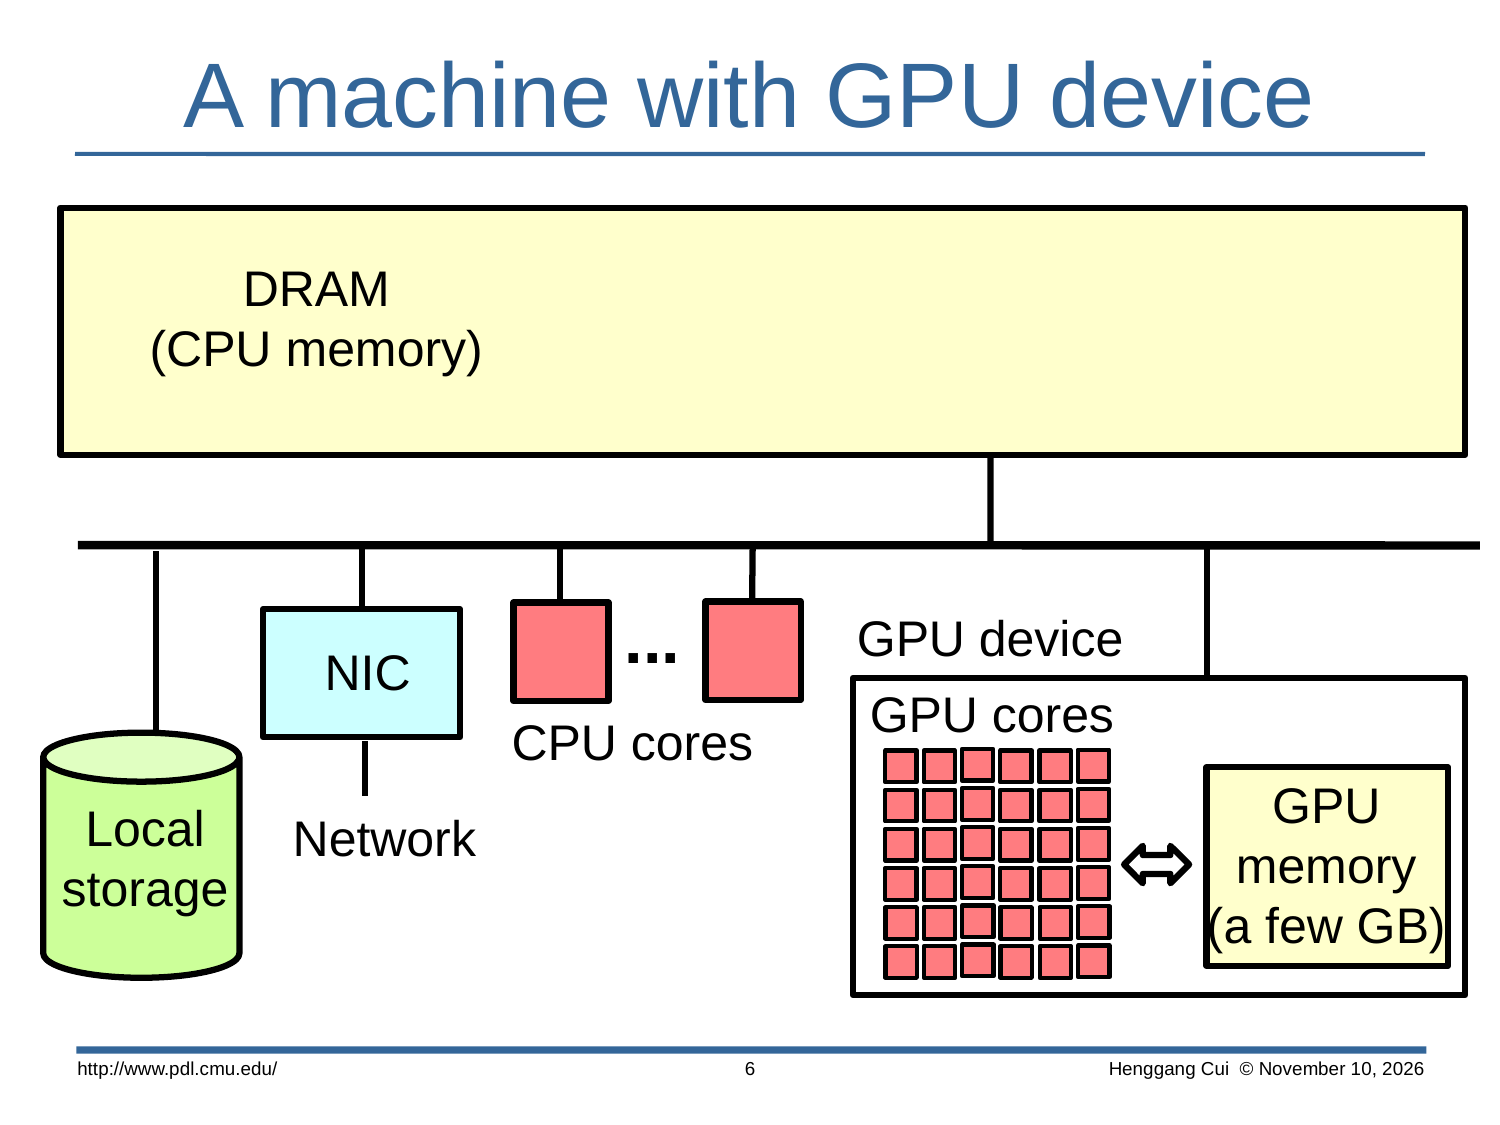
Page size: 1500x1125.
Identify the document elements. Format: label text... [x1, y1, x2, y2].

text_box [167, 546, 585, 875]
title A machine with GPU device [0, 34, 1500, 147]
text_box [432, 547, 833, 780]
footer http://www.pdl.cmu.edu/ [60, 1048, 436, 1112]
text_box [790, 548, 1500, 996]
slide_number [1059, 1048, 1442, 1112]
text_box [60, 207, 1466, 543]
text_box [0, 551, 345, 979]
slide_number 6 [603, 1048, 897, 1084]
